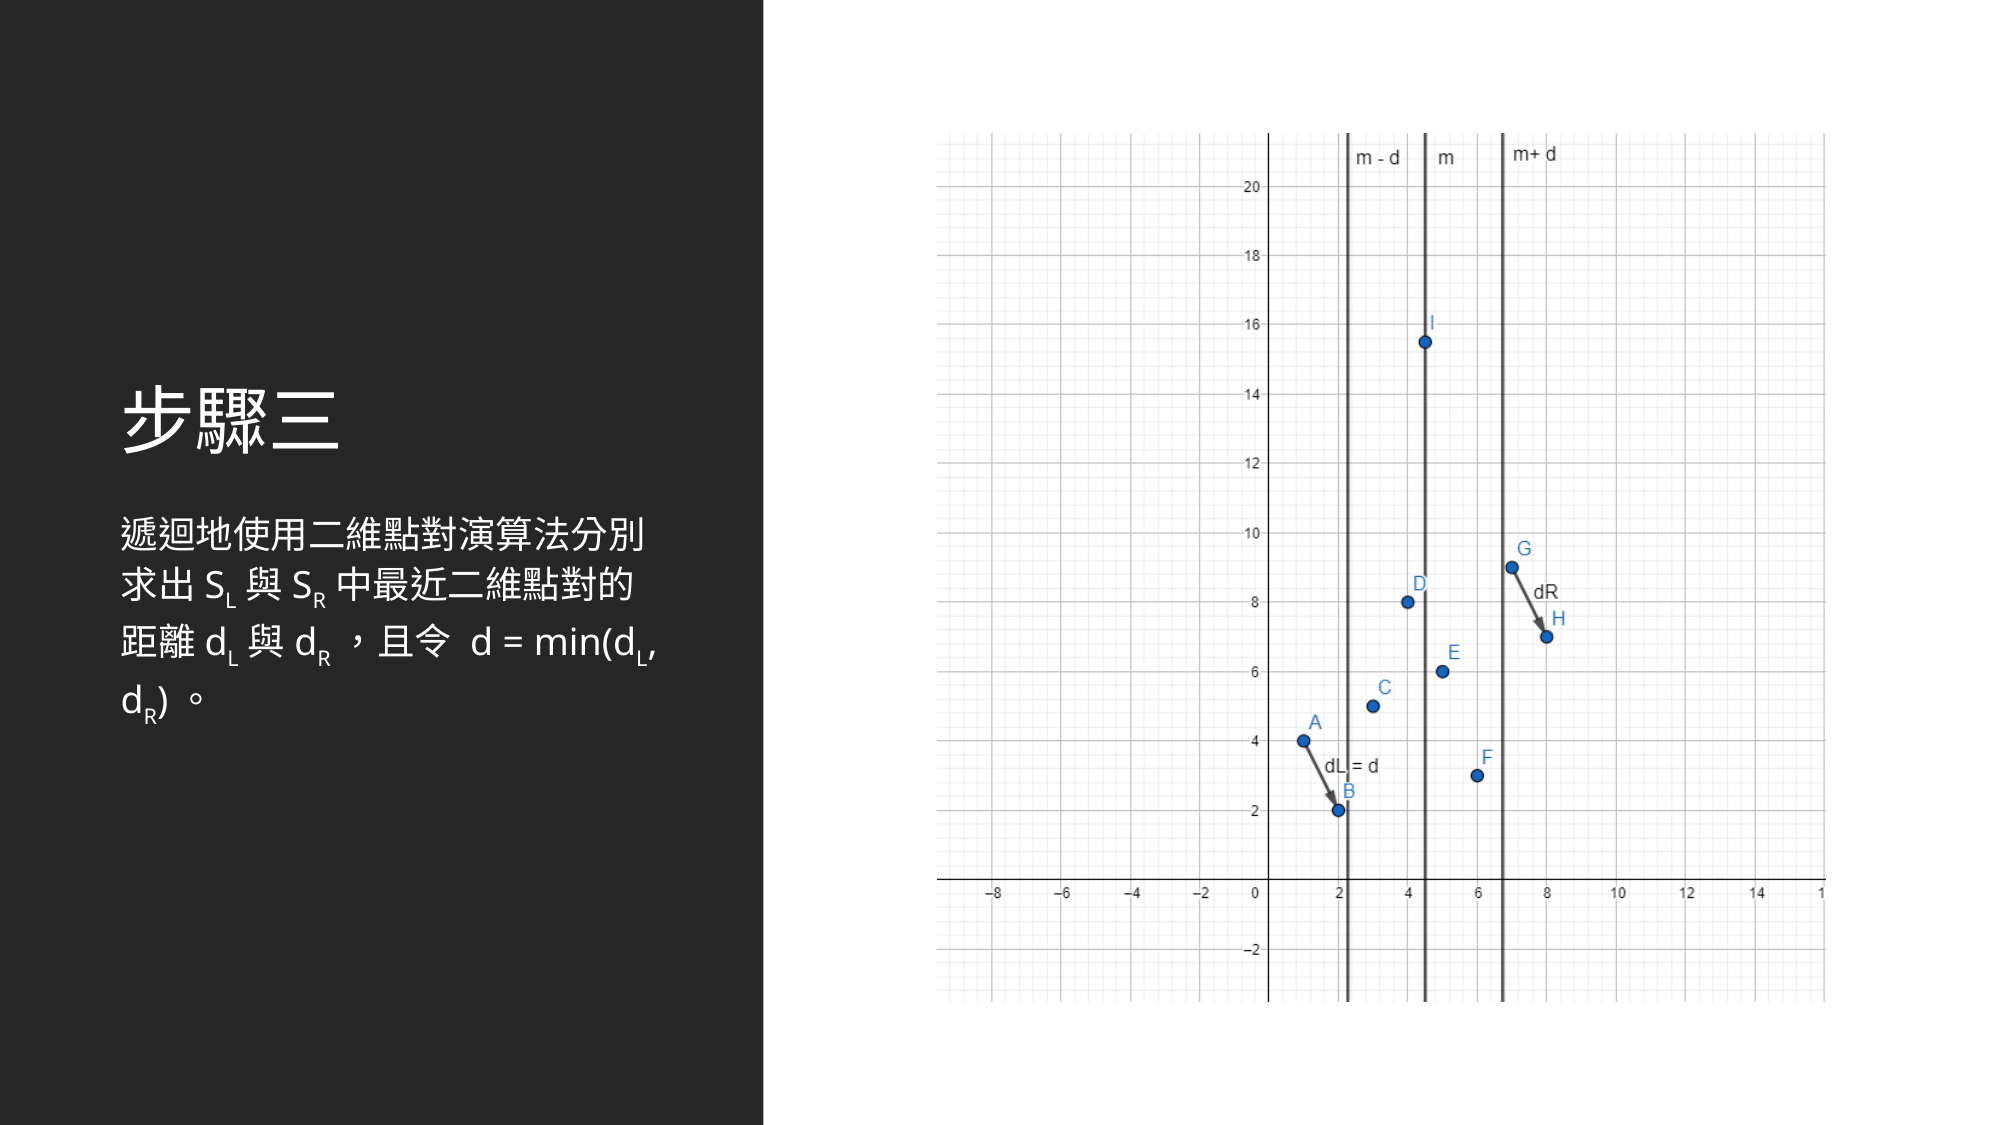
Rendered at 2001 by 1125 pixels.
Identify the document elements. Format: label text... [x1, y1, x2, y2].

title 步驟三 [105, 128, 683, 473]
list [937, 132, 1827, 1003]
list 遞迴地使用二維點對演算法分別求出SL與SR中最近二維點對的距離dL與dR，且令 d = min(dL, dR)。 [105, 499, 683, 1002]
